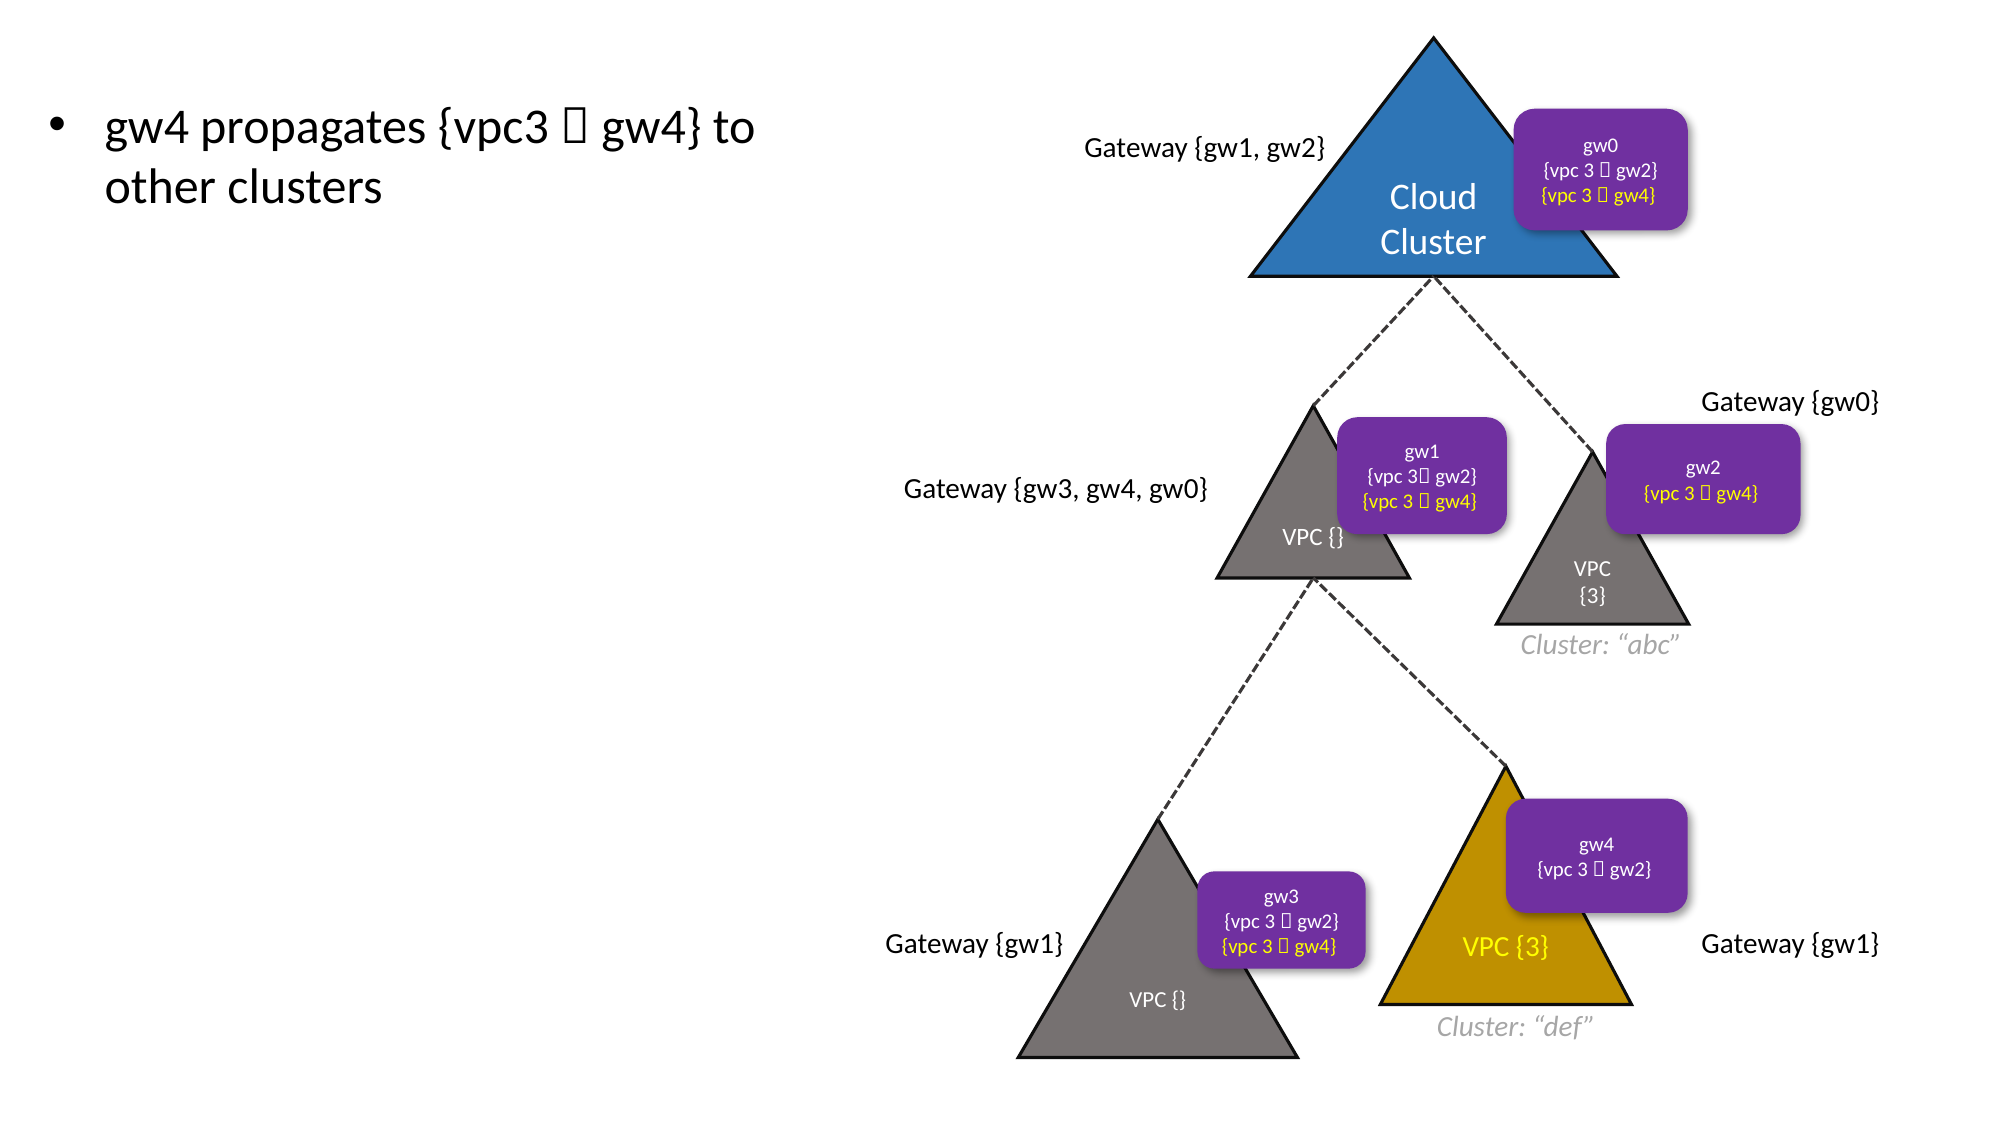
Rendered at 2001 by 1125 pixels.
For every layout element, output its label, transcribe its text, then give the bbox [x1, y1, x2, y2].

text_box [1157, 577, 1314, 820]
text_box gw4 {vpc 3  gw2} [1505, 798, 1688, 913]
text_box VPC {3} [1378, 766, 1631, 1006]
text_box Cluster: “abc” [1506, 618, 1758, 668]
text_box Gateway {gw3, gw4, gw0} [888, 461, 1251, 512]
text_box Gateway {gw1} [870, 917, 1134, 967]
text_box gw2 {vpc 3  gw4} [1606, 424, 1801, 535]
text_box VPC {3} [1506, 452, 1687, 618]
text_box VPC {} [1016, 819, 1300, 1059]
text_box Cluster: “def” [1422, 1000, 1674, 1050]
text_box Gateway {gw1} [1686, 917, 1917, 967]
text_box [1313, 276, 1433, 406]
text_box Gateway {gw0} [1686, 374, 1917, 425]
text_box Cloud Cluster [1248, 36, 1620, 278]
text_box gw1 {vpc 3 gw2} {vpc 3  gw4} [1337, 417, 1507, 535]
text_box Gateway {gw1, gw2} [1069, 120, 1346, 171]
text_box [1433, 276, 1593, 452]
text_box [1313, 577, 1506, 767]
text_box gw4 propagates {vpc3  gw4} to other clusters [33, 86, 845, 221]
text_box VPC {} [1216, 405, 1411, 577]
text_box gw3 {vpc 3  gw2} {vpc 3  gw4} [1197, 871, 1366, 969]
text_box gw0 {vpc 3  gw2} {vpc 3  gw4} [1513, 108, 1688, 231]
